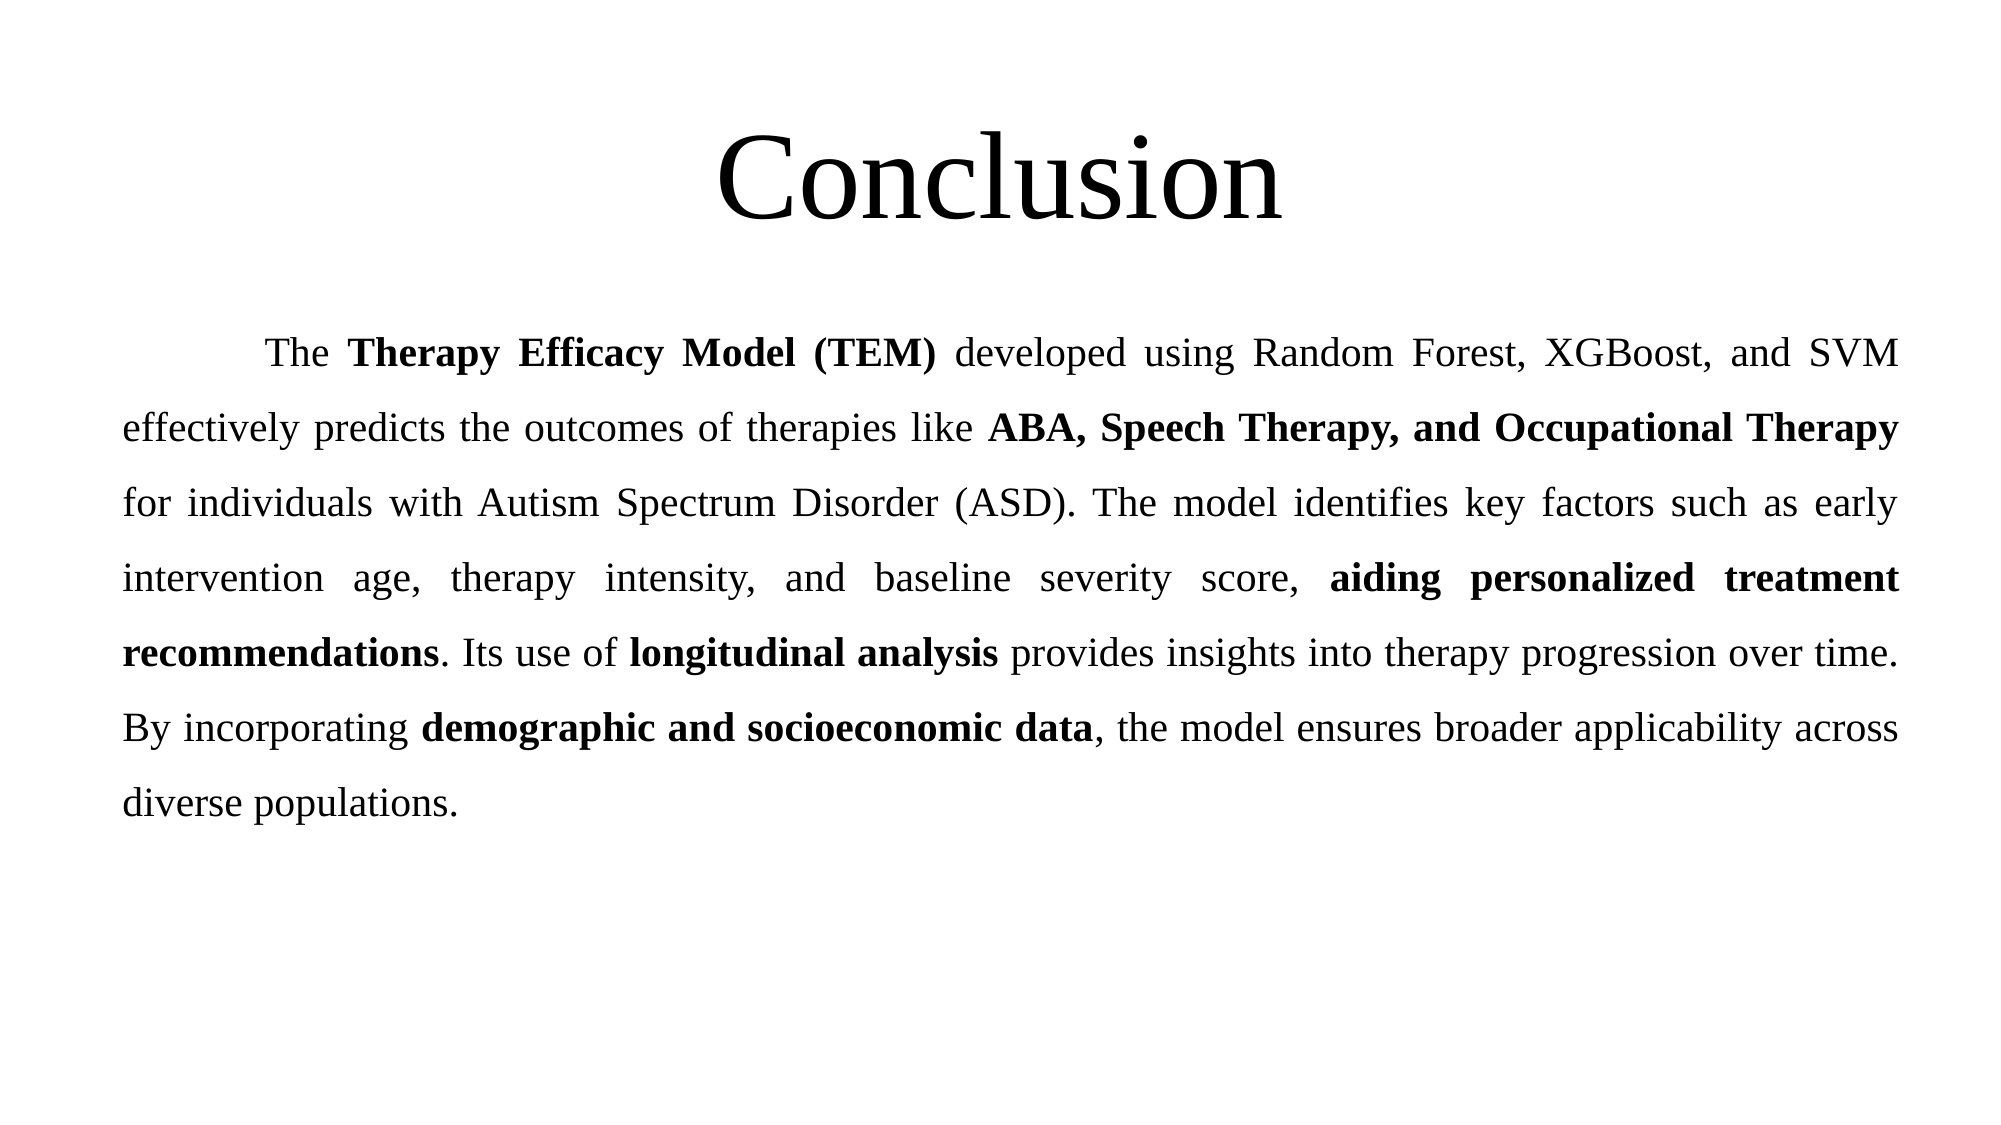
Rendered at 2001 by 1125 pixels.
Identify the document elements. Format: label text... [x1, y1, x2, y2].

text_box The Therapy Efficacy Model (TEM) developed using Random Forest, XGBoost, and SVM effectively predicts the outcomes of therapies like ABA, Speech Therapy, and Occupational Therapy for individuals with Autism Spectrum Disorder (ASD). The model identifies key factors such as early intervention age, therapy intensity, and baseline severity score, aiding personalized treatment recommendations. Its use of longitudinal analysis provides insights into therapy progression over time. By incorporating demographic and socioeconomic data, the model ensures broader applicability across diverse populations. [107, 292, 1915, 833]
title Conclusion [249, 99, 1750, 257]
